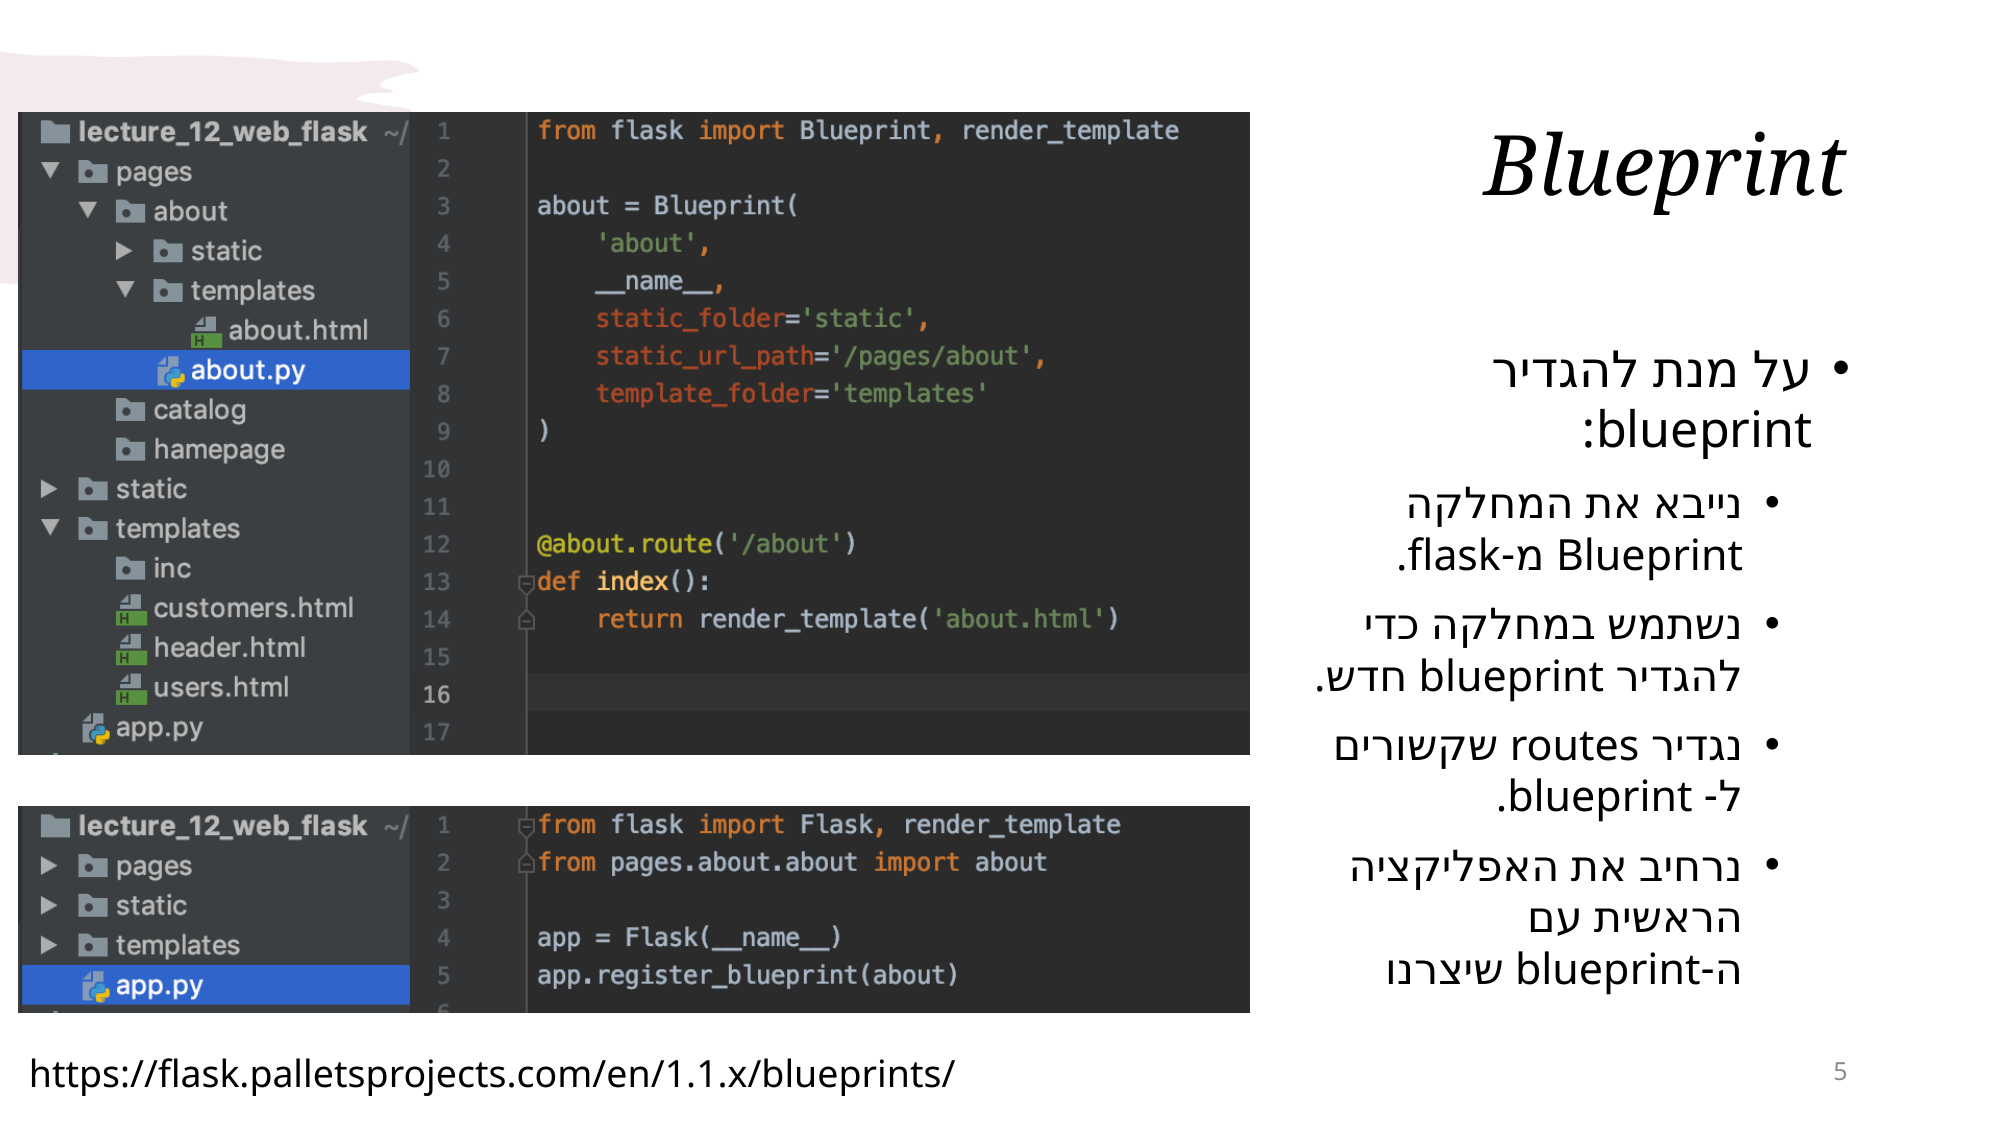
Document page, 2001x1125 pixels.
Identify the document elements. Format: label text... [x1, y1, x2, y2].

title Blueprint [137, 59, 1863, 278]
text_box https://flask.palletsprojects.com/en/1.1.x/blueprints/ [14, 1042, 972, 1103]
picture [18, 806, 1250, 1014]
slide_number 5 [1412, 1042, 1863, 1103]
list על מנת להגדיר blueprint: נייבא את המחלקה Blueprint מ-flask. נשתמש במחלקה כדי להגדיר blueprint חדש. נגדיר routes שקשורים ל- blueprint. נרחיב את האפליקציה הראשית עם ה-blueprint שיצרנו [1284, 329, 1863, 1013]
picture [18, 112, 1250, 755]
